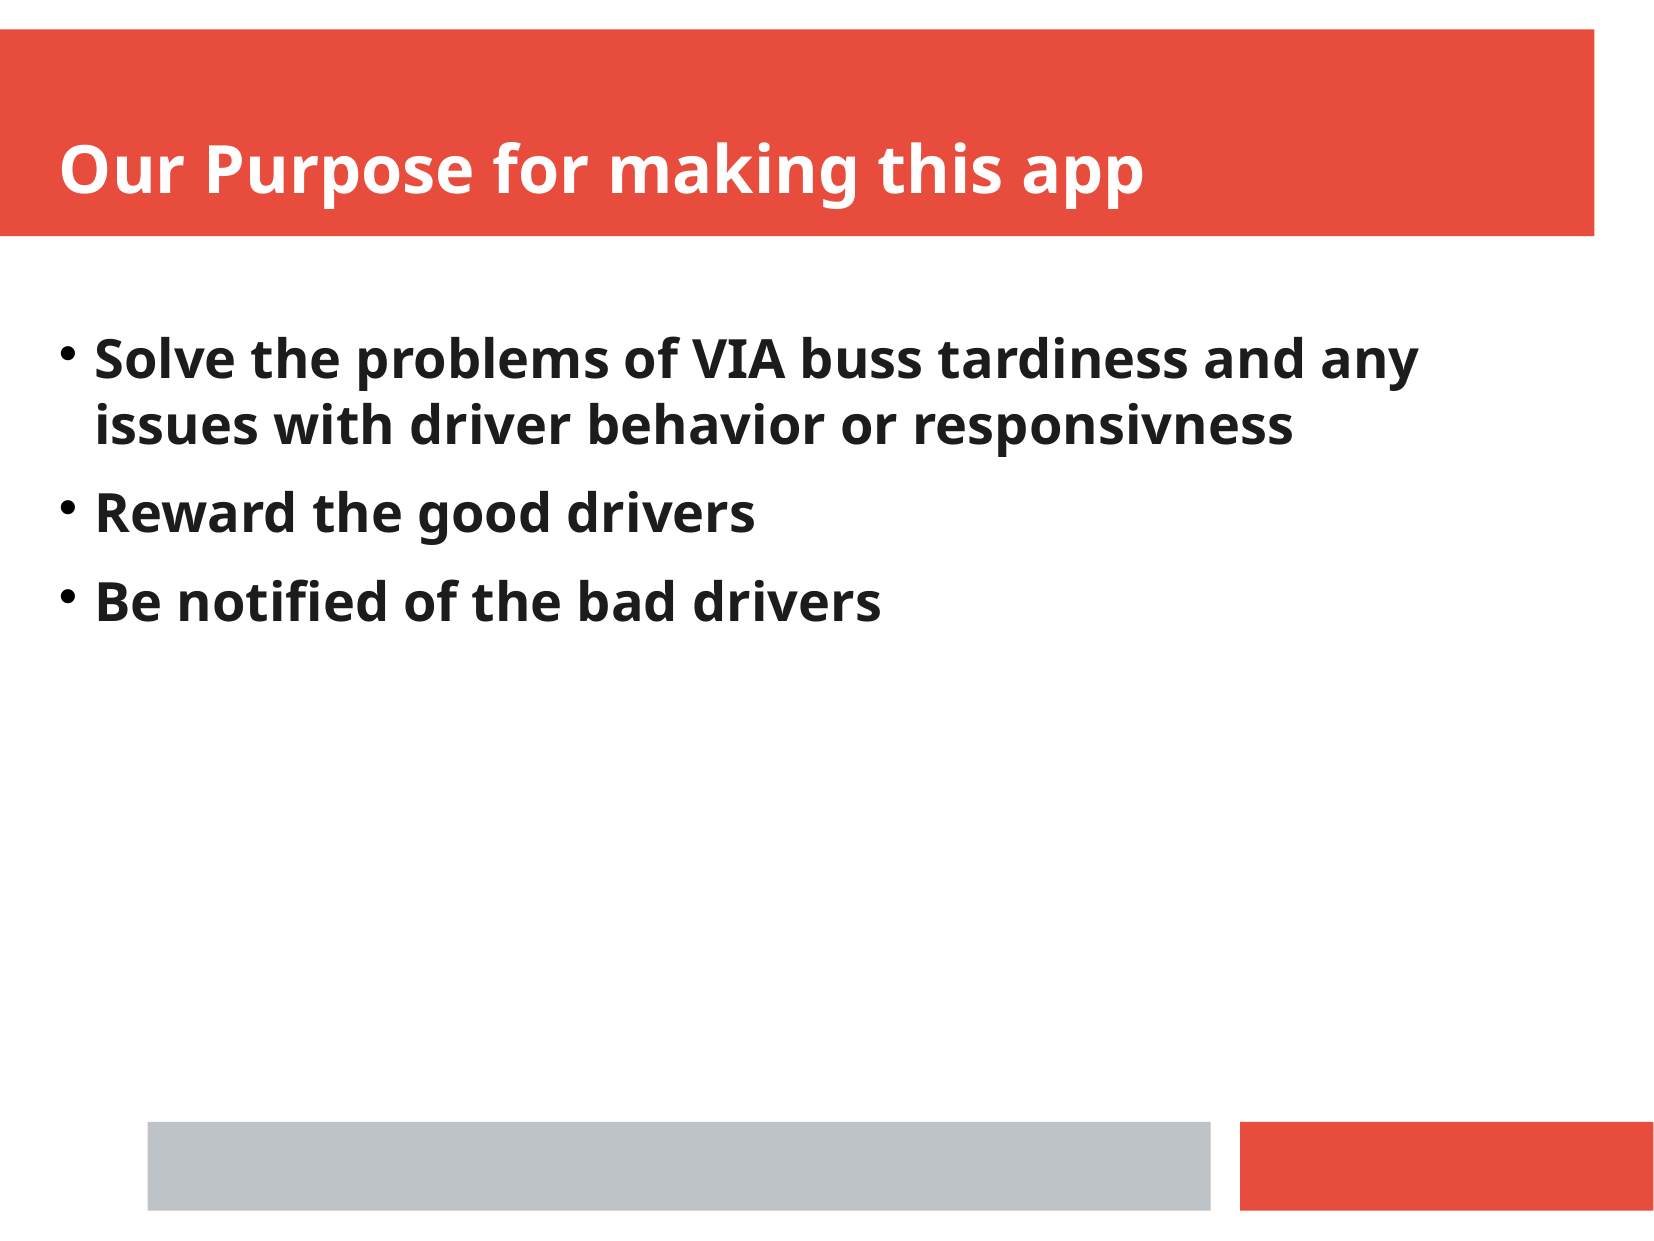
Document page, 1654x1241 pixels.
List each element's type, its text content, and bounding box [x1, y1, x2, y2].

text_box Solve the problems of VIA buss tardiness and any issues with driver behavior or responsivness Reward the good drivers Be notified of the bad drivers [58, 324, 1565, 1093]
text_box Our Purpose for making this app [58, 58, 1595, 207]
